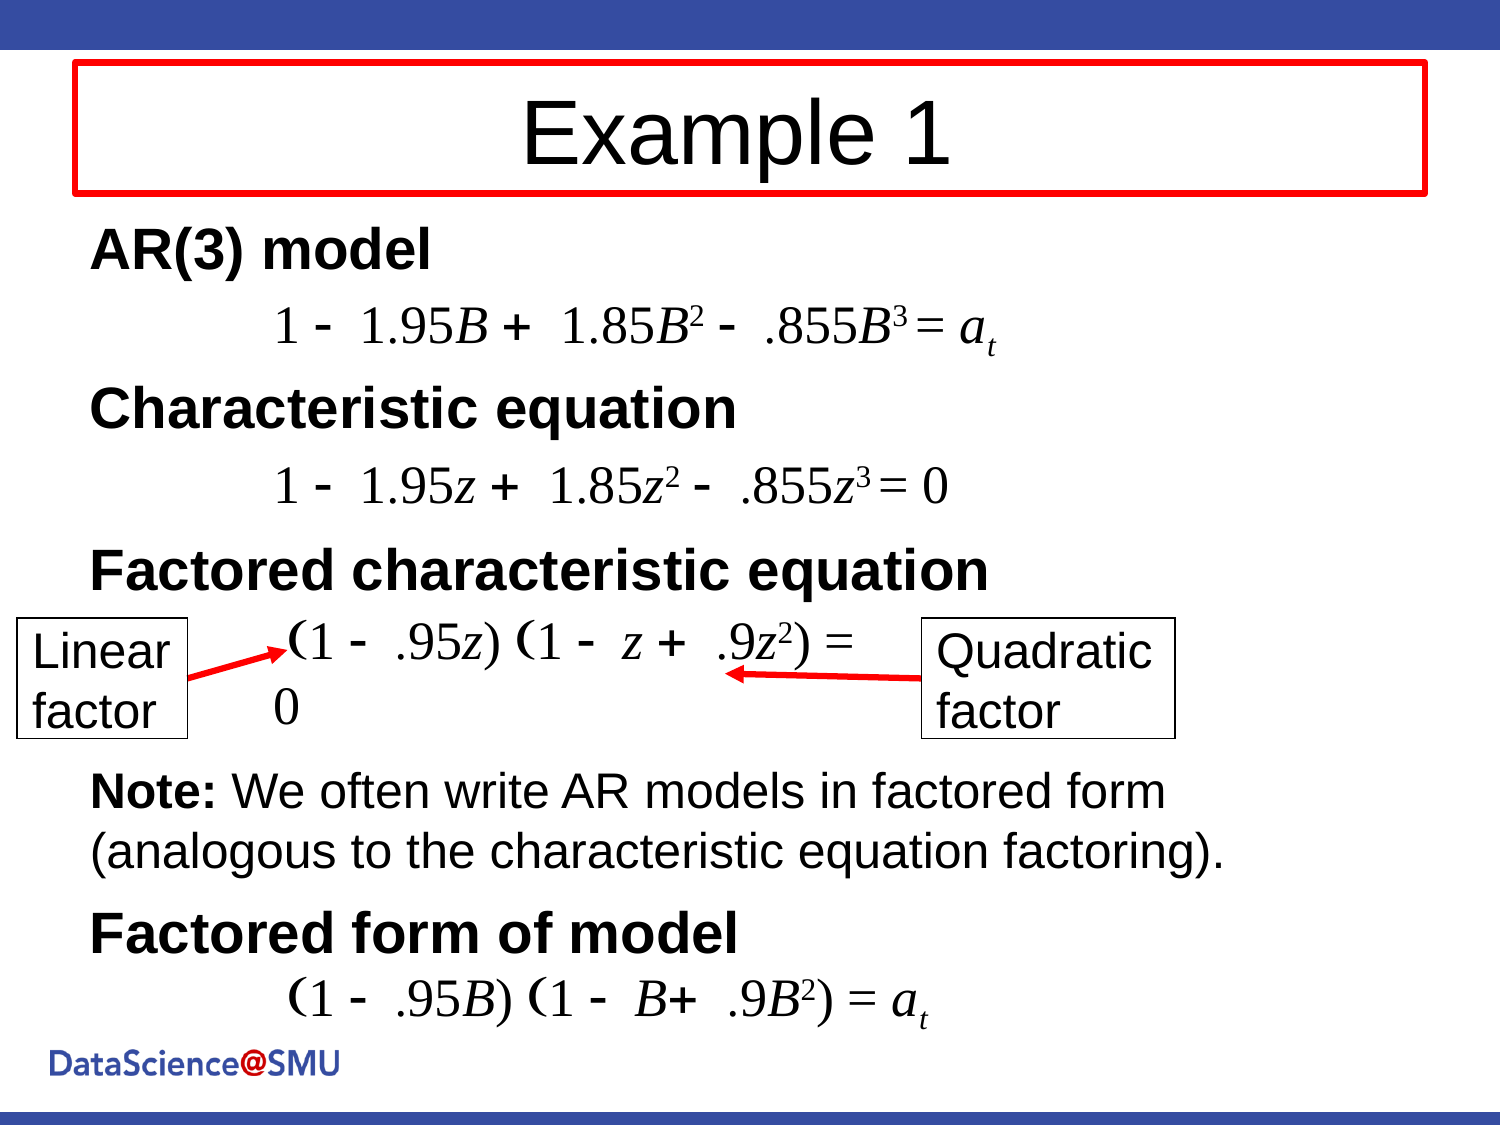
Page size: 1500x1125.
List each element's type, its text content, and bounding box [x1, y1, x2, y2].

text_box Example 1 [74, 62, 1425, 194]
text_box 1 - 1.95z + 1.85z2 - .855z3 = 0 [258, 442, 1044, 524]
picture [50, 1049, 339, 1076]
text_box Factored form of model [75, 887, 1250, 974]
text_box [724, 673, 922, 679]
text_box Note: We often write AR models in factored form (analogous to the characteristic equation factoring). [74, 751, 1425, 888]
text_box Quadratic factor [921, 618, 1175, 739]
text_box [187, 649, 288, 679]
text_box 1 - 1.95B + 1.85B2 - .855B3 = at [258, 281, 1044, 363]
text_box (1 - .95B) (1 - B+ .9B2) = at [258, 954, 946, 1036]
text_box Linear factor [17, 618, 188, 739]
text_box AR(3) model [75, 203, 550, 290]
text_box Characteristic equation [74, 362, 796, 449]
text_box Factored characteristic equation [75, 525, 1250, 611]
text_box (1 - .95z) (1 - z + .9z2) = 0 [259, 611, 897, 679]
